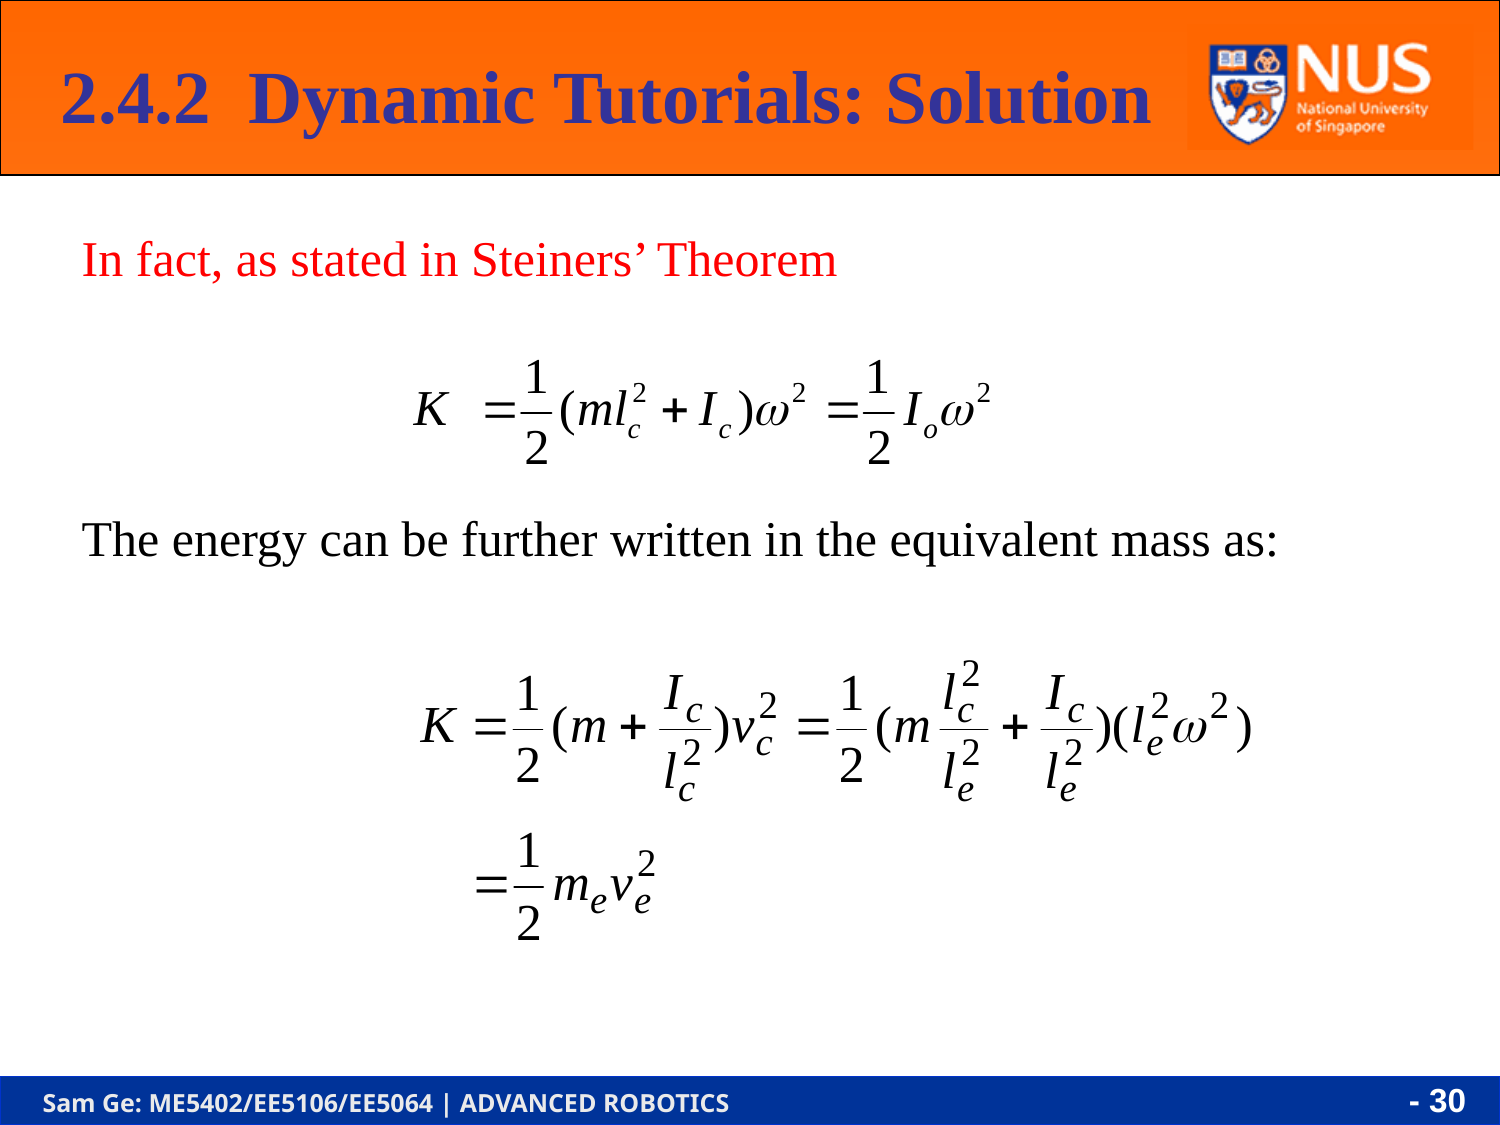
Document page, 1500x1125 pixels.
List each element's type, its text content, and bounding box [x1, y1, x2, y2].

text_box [404, 345, 1021, 476]
slide_number - 29 - [1376, 1071, 1482, 1125]
list In fact, as stated in Steiners’ Theorem The energy can be further written in the equivalent mass as: [66, 218, 1417, 962]
text_box 2.4.2 Dynamic Tutorials: Solution [46, 41, 1224, 147]
picture [1187, 75, 1474, 150]
text_box [0, 0, 1500, 75]
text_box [413, 648, 1258, 948]
